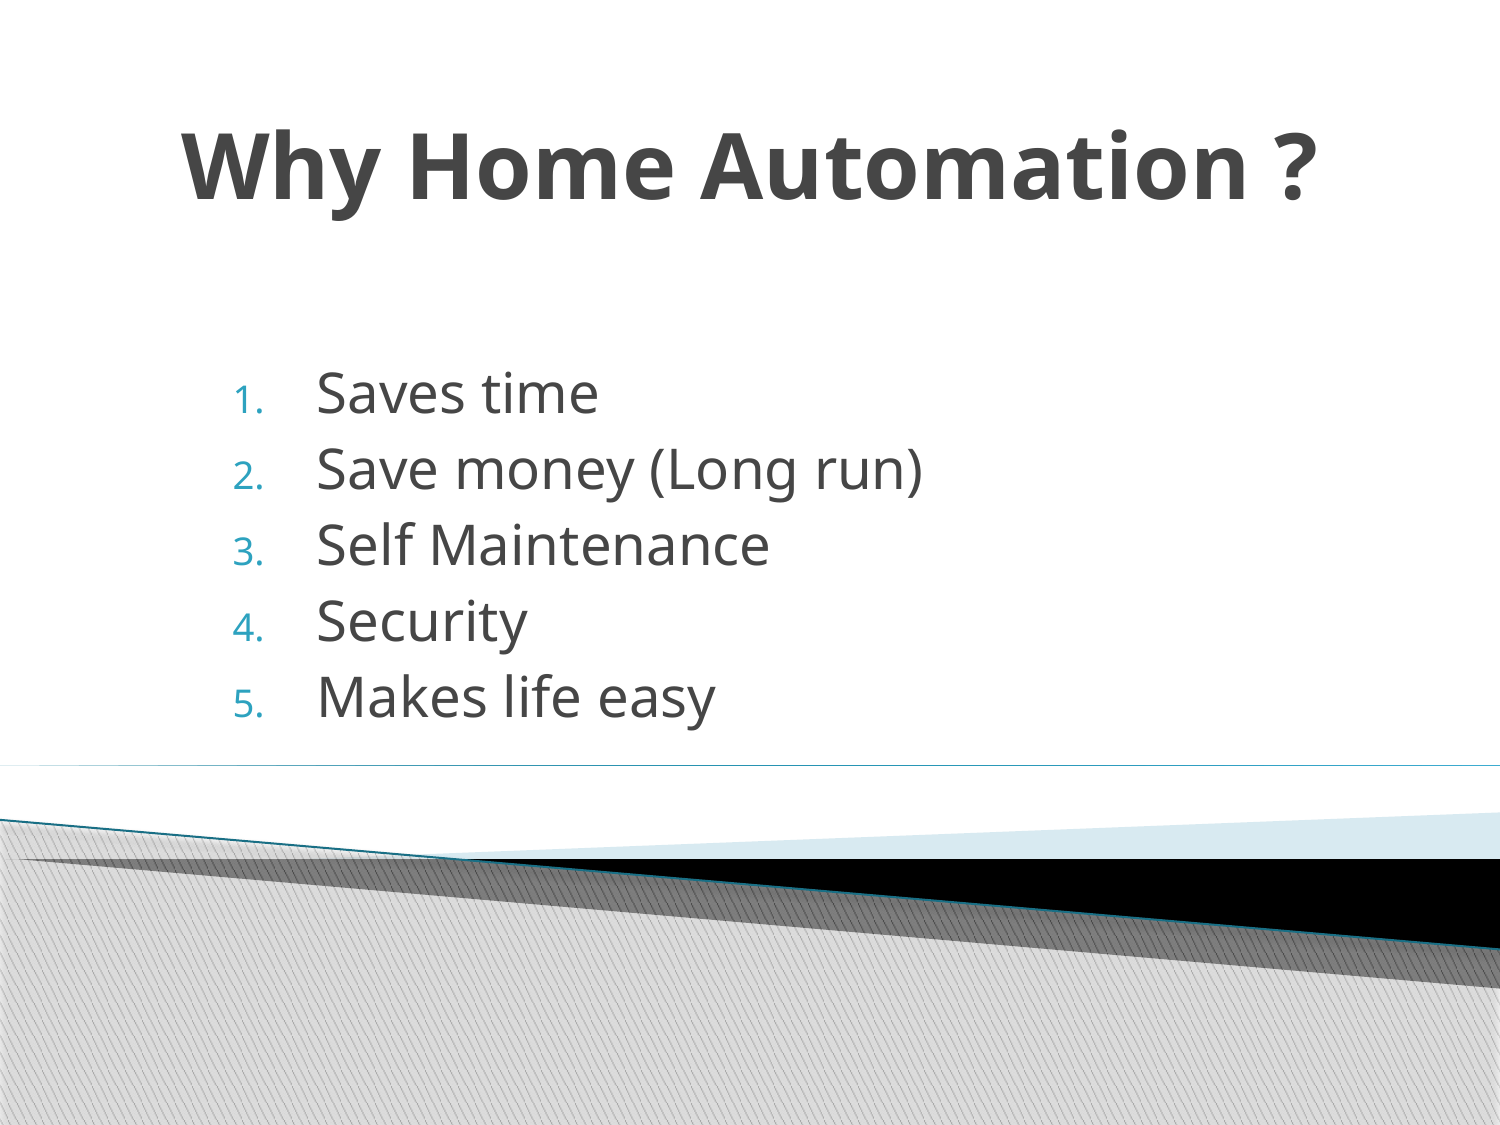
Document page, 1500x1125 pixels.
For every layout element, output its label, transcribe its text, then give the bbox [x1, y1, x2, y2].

picture [1275, 932, 1500, 989]
title Why Home Automation ? [0, 62, 1500, 225]
subtitle Saves time Save money (Long run) Self Maintenance Security Makes life easy [225, 350, 1275, 1000]
picture [5, 859, 225, 878]
